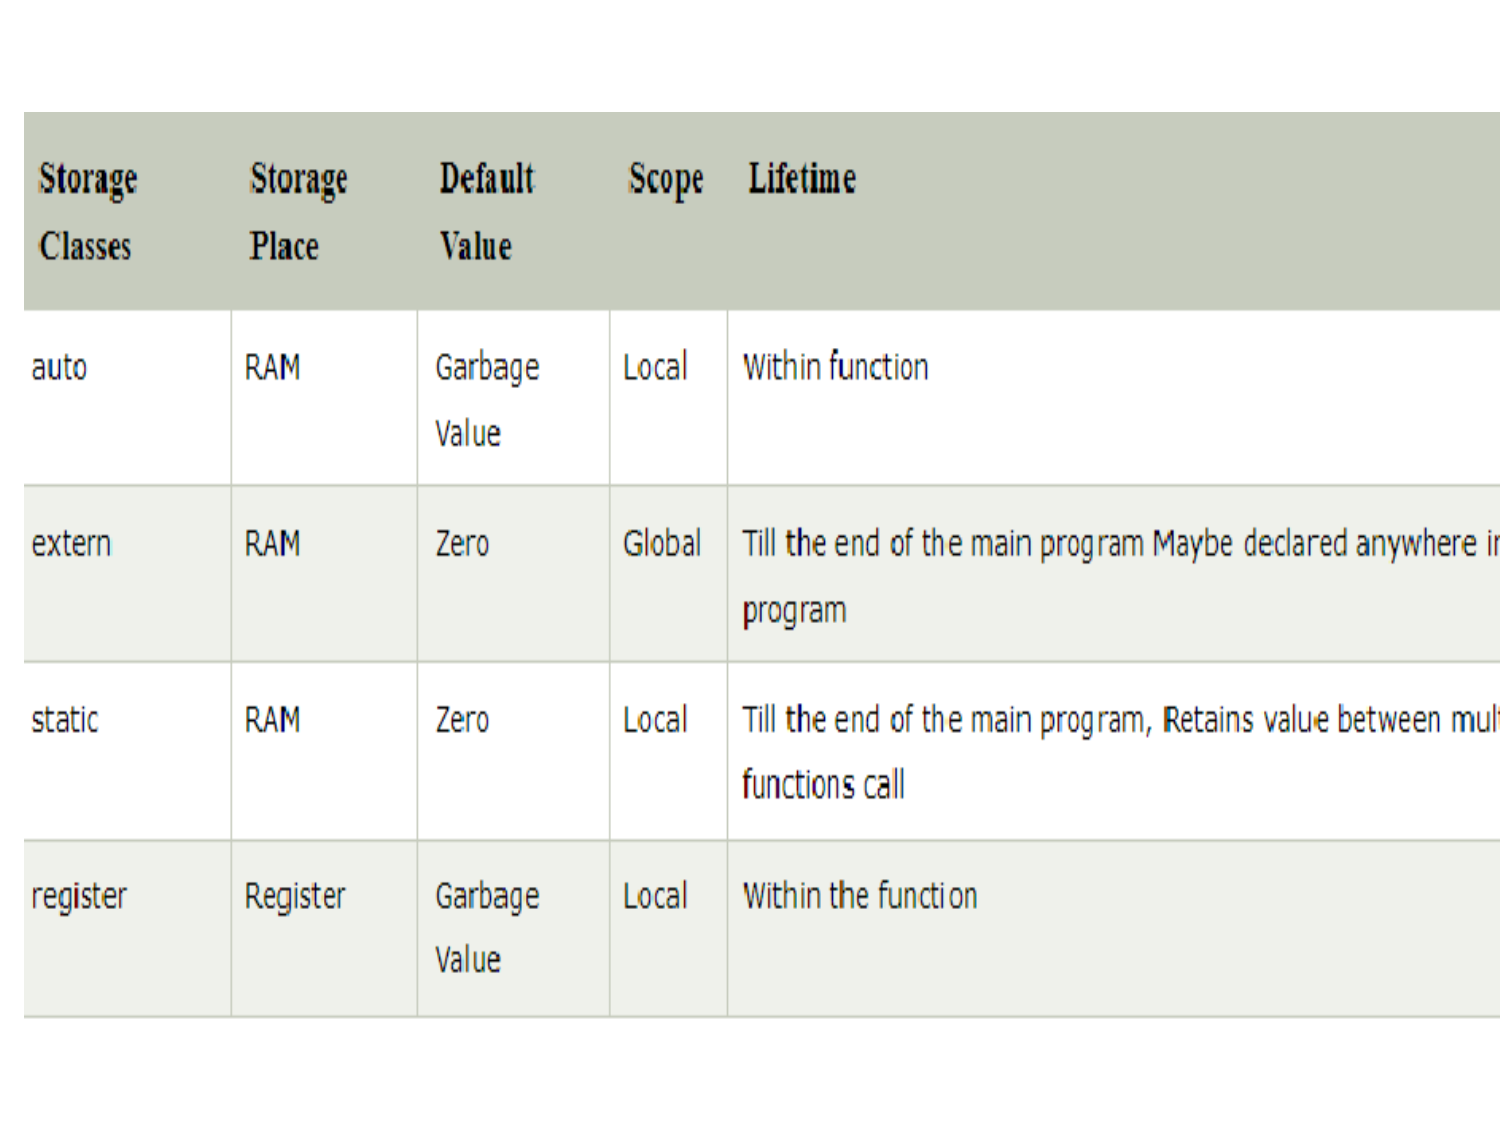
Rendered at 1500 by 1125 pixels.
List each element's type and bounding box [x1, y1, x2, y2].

picture [24, 112, 1500, 1076]
